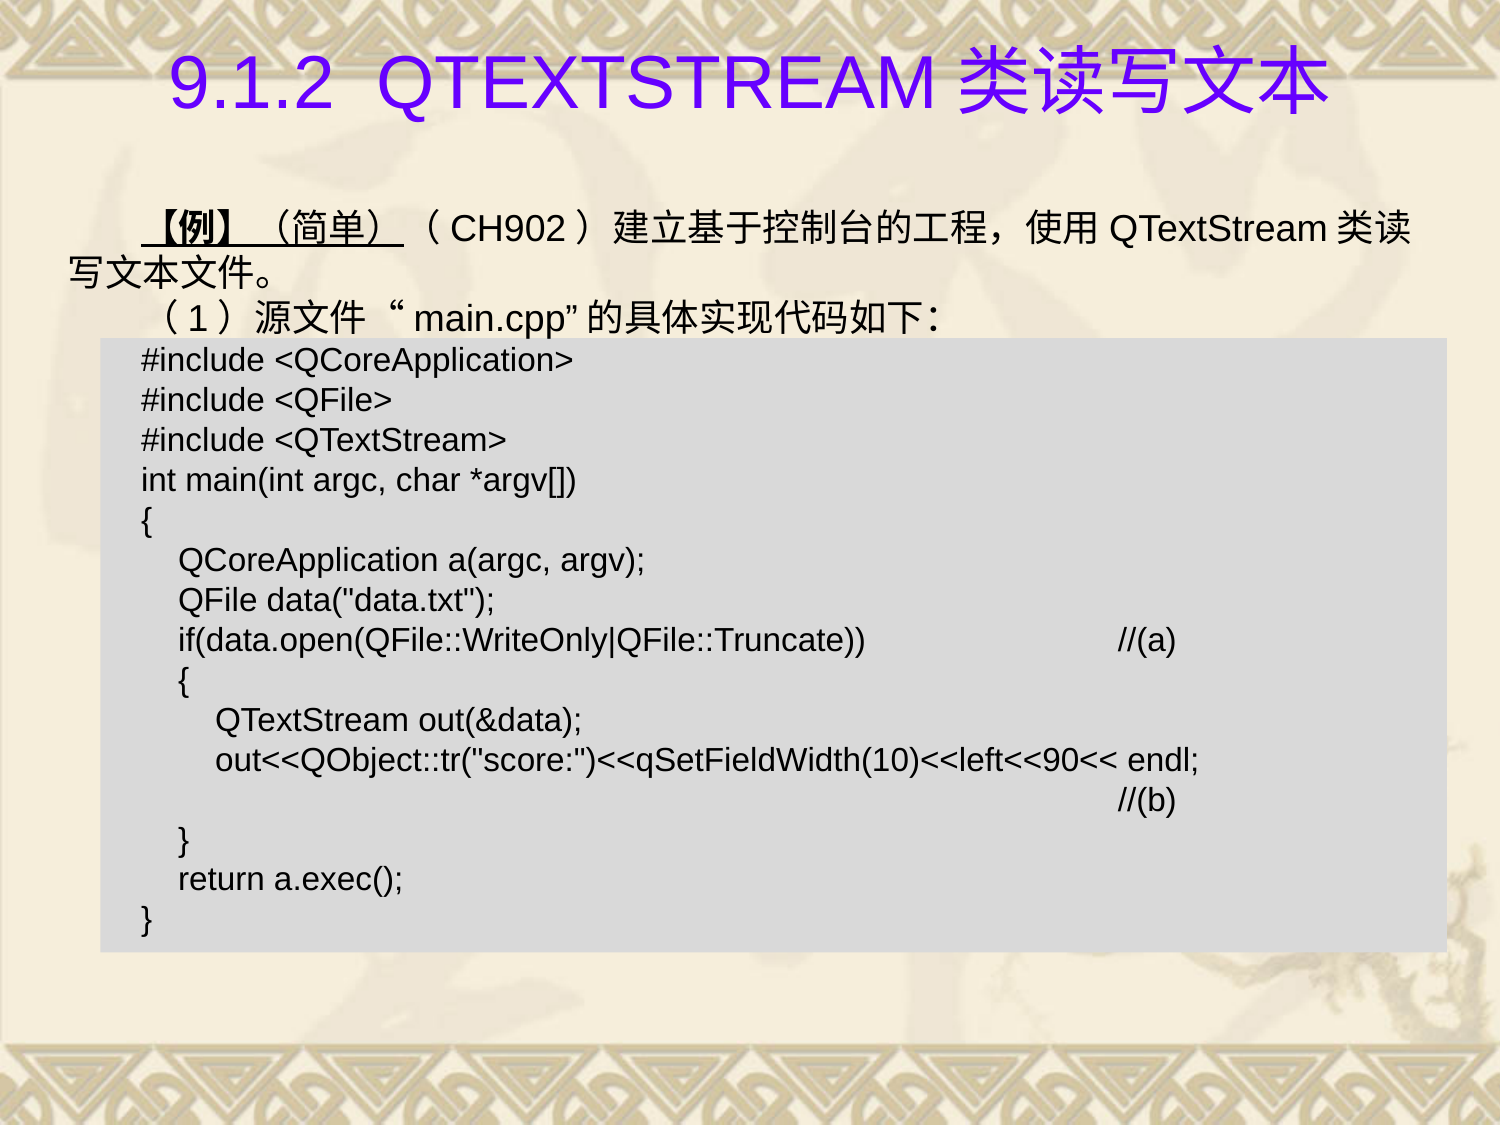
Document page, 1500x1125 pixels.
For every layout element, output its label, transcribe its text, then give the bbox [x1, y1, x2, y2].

title 9.1.2 QTextStream类读写文本 [49, 7, 1451, 149]
picture [0, 0, 1500, 1125]
text_box 【例】（简单）（CH902）建立基于控制台的工程，使用QTextStream类读写文本文件。 （1）源文件“main.cpp”的具体实现代码如下： #include <QCoreApplication> #include <QFile> #include <QTextStream> int main(int argc, char *argv[]) { QCoreApplication a(argc, argv); QFile data("data.txt"); if(data.open(QFile::WriteOnly|QFile::Truncate)) //(a) { QTextStream out(&data); out<<QObject::tr("score:")<<qSetFieldWidth(10)<<left<<90<< endl; //(b) } return a.exec(); } [53, 196, 1447, 990]
